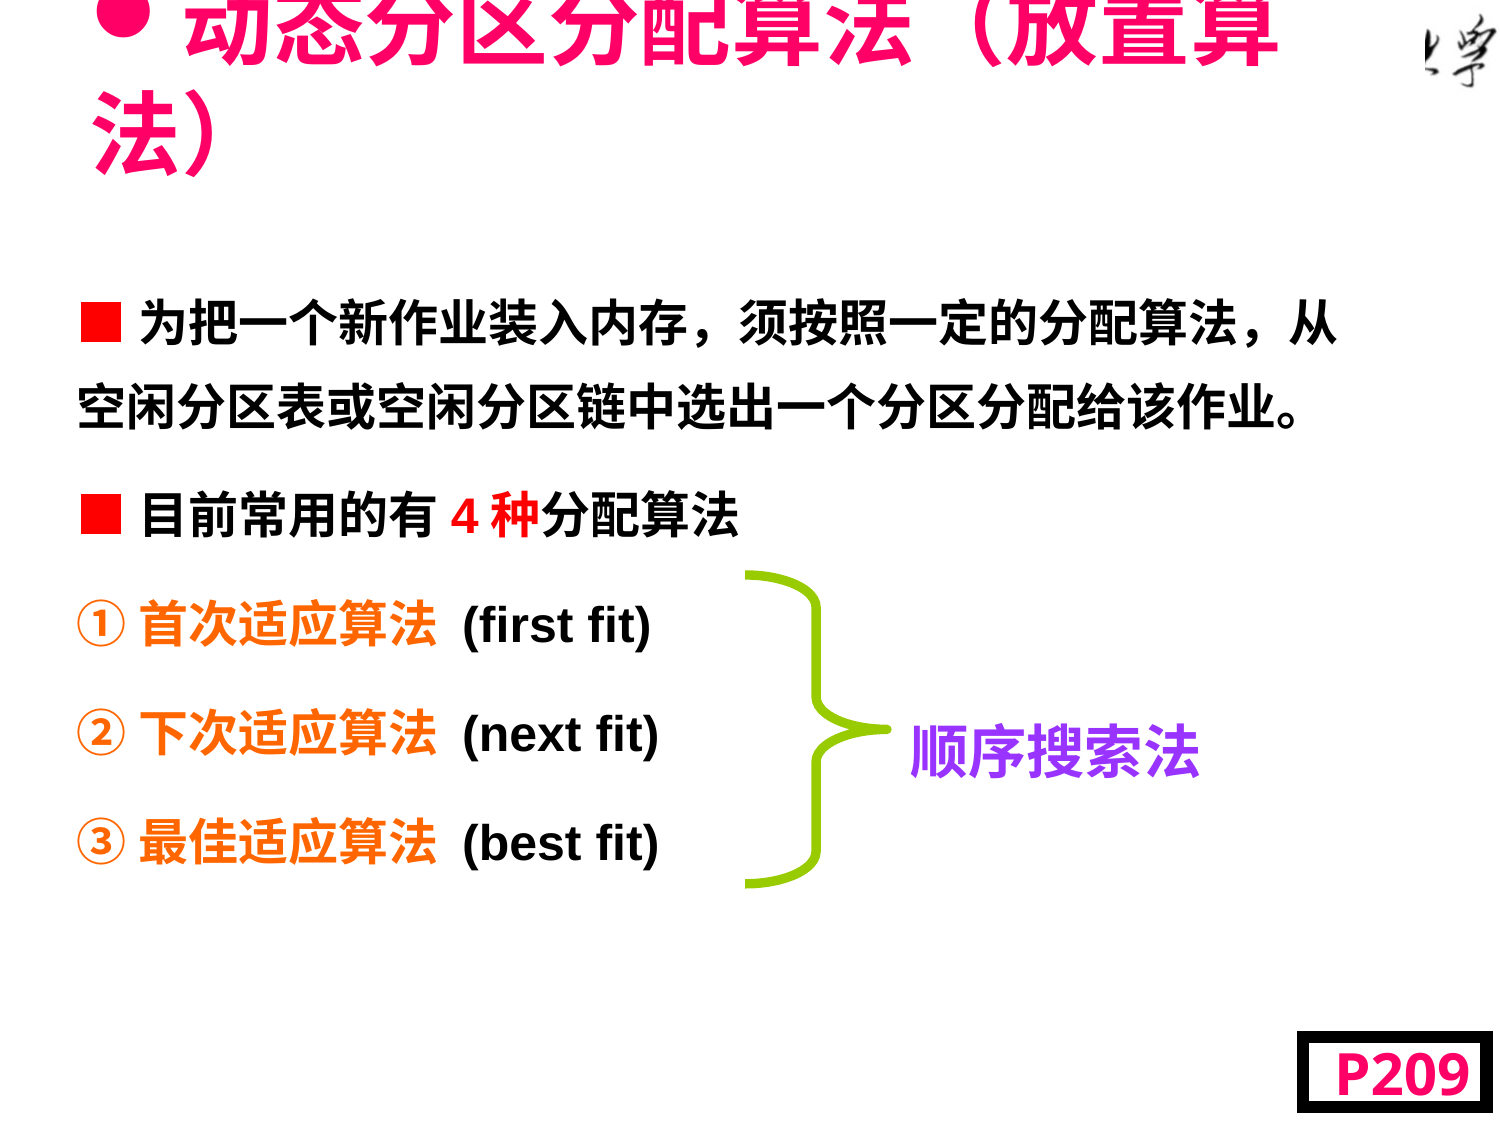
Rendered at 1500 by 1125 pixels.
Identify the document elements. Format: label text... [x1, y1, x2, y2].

text_box P209 [1302, 1037, 1487, 1108]
title 动态分区分配算法（放置算法） [74, 0, 1426, 155]
picture [1426, 0, 1500, 97]
text_box ■为把一个新作业装入内存，须按照一定的分配算法，从空闲分区表或空闲分区链中选出一个分区分配给该作业。 ■目前常用的有4种分配算法 ①首次适应算法 (first fit) ②下次适应算法 (next fit) ③最佳适应算法 (best fit) [76, 267, 1388, 871]
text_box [745, 574, 1265, 884]
